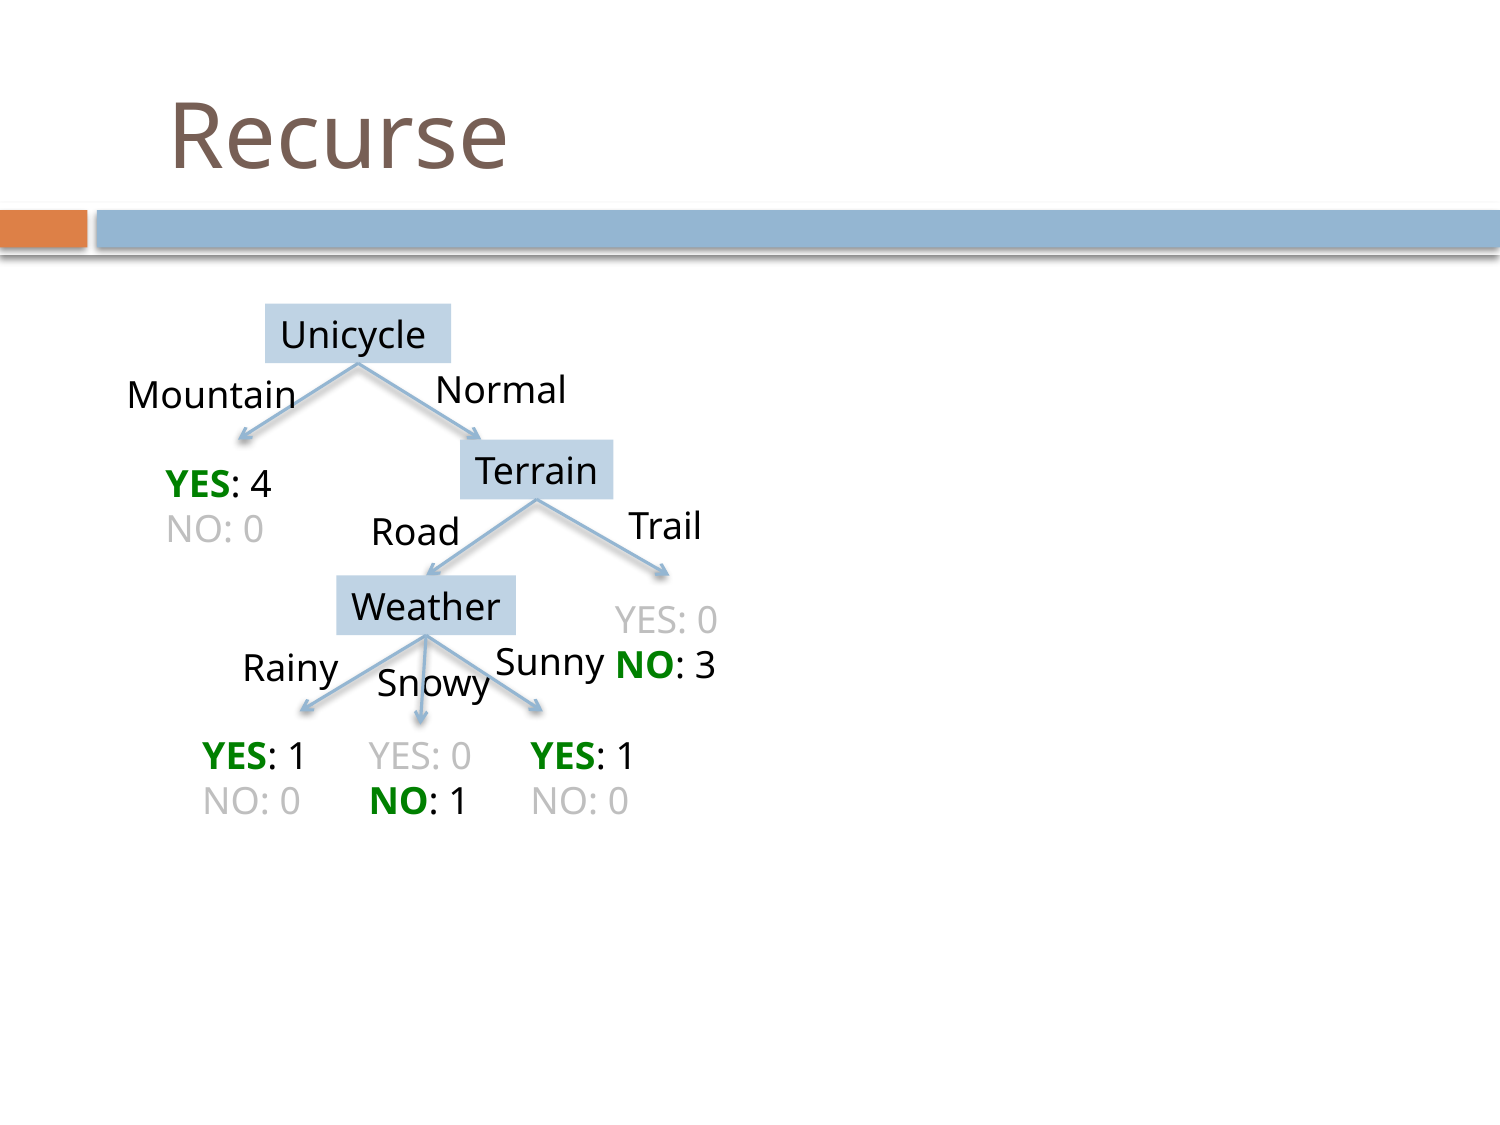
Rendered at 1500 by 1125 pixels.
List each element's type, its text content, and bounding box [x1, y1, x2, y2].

text_box Terrain [460, 439, 614, 498]
text_box Road [355, 500, 423, 560]
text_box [536, 499, 670, 576]
text_box Trail [613, 494, 718, 555]
text_box Mountain [111, 364, 235, 424]
text_box YES: 4 NO: 0 [150, 452, 287, 558]
text_box Sunny [480, 630, 620, 691]
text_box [425, 499, 535, 576]
title Recurse [152, 15, 1328, 248]
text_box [357, 363, 482, 440]
text_box Normal [420, 358, 582, 419]
text_box Rainy [227, 636, 297, 696]
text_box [299, 635, 420, 712]
text_box Weather [336, 575, 516, 634]
text_box YES: 0 NO: 3 [599, 588, 734, 694]
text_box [427, 635, 544, 712]
text_box YES: 1 NO: 0 [515, 724, 652, 830]
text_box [237, 363, 357, 440]
text_box YES: 0 NO: 1 [353, 724, 487, 830]
text_box Unicycle [265, 303, 452, 362]
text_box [420, 635, 427, 725]
text_box YES: 1 NO: 0 [187, 724, 324, 830]
